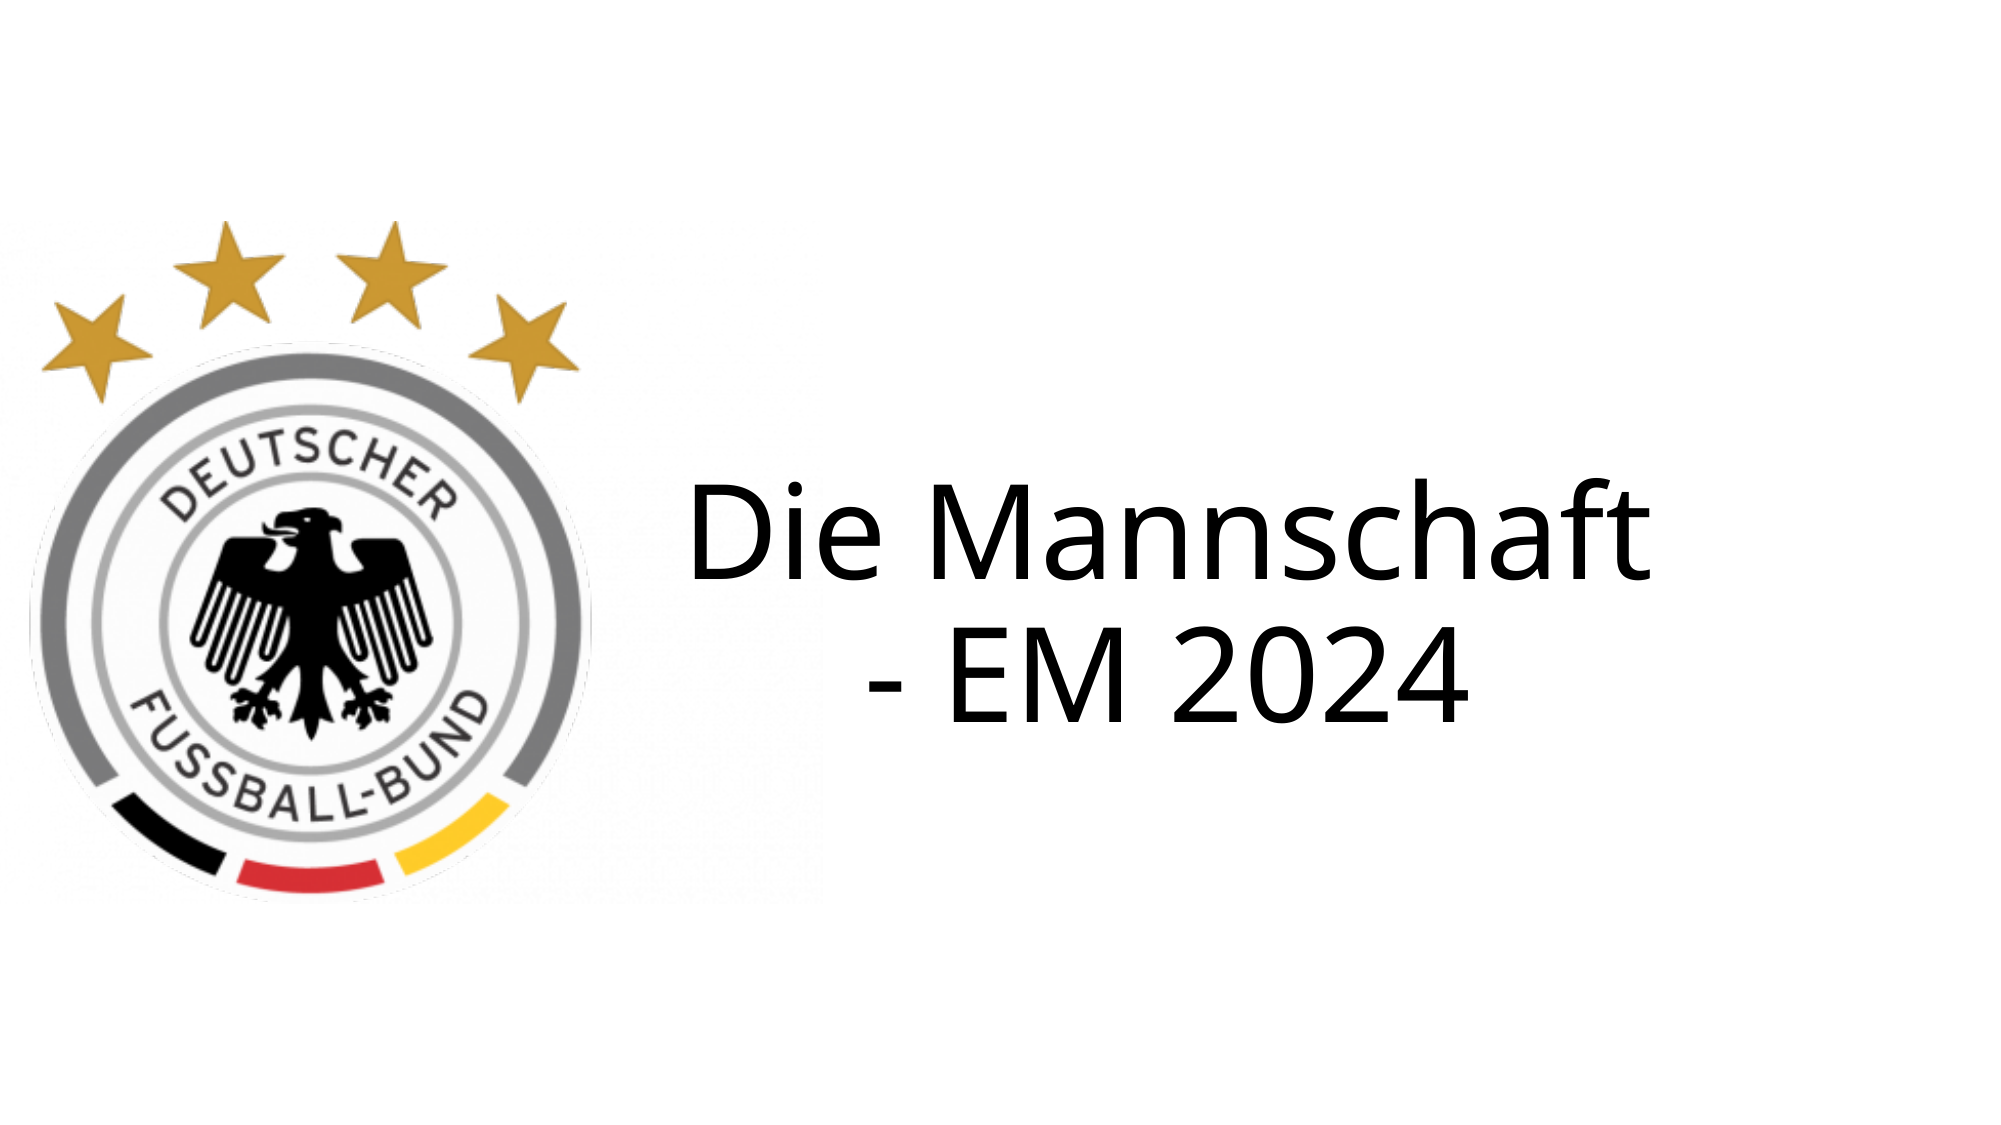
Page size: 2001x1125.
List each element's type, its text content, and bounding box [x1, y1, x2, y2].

title Die Mannschaft - EM 2024 [824, 366, 1690, 759]
picture [0, 221, 824, 904]
